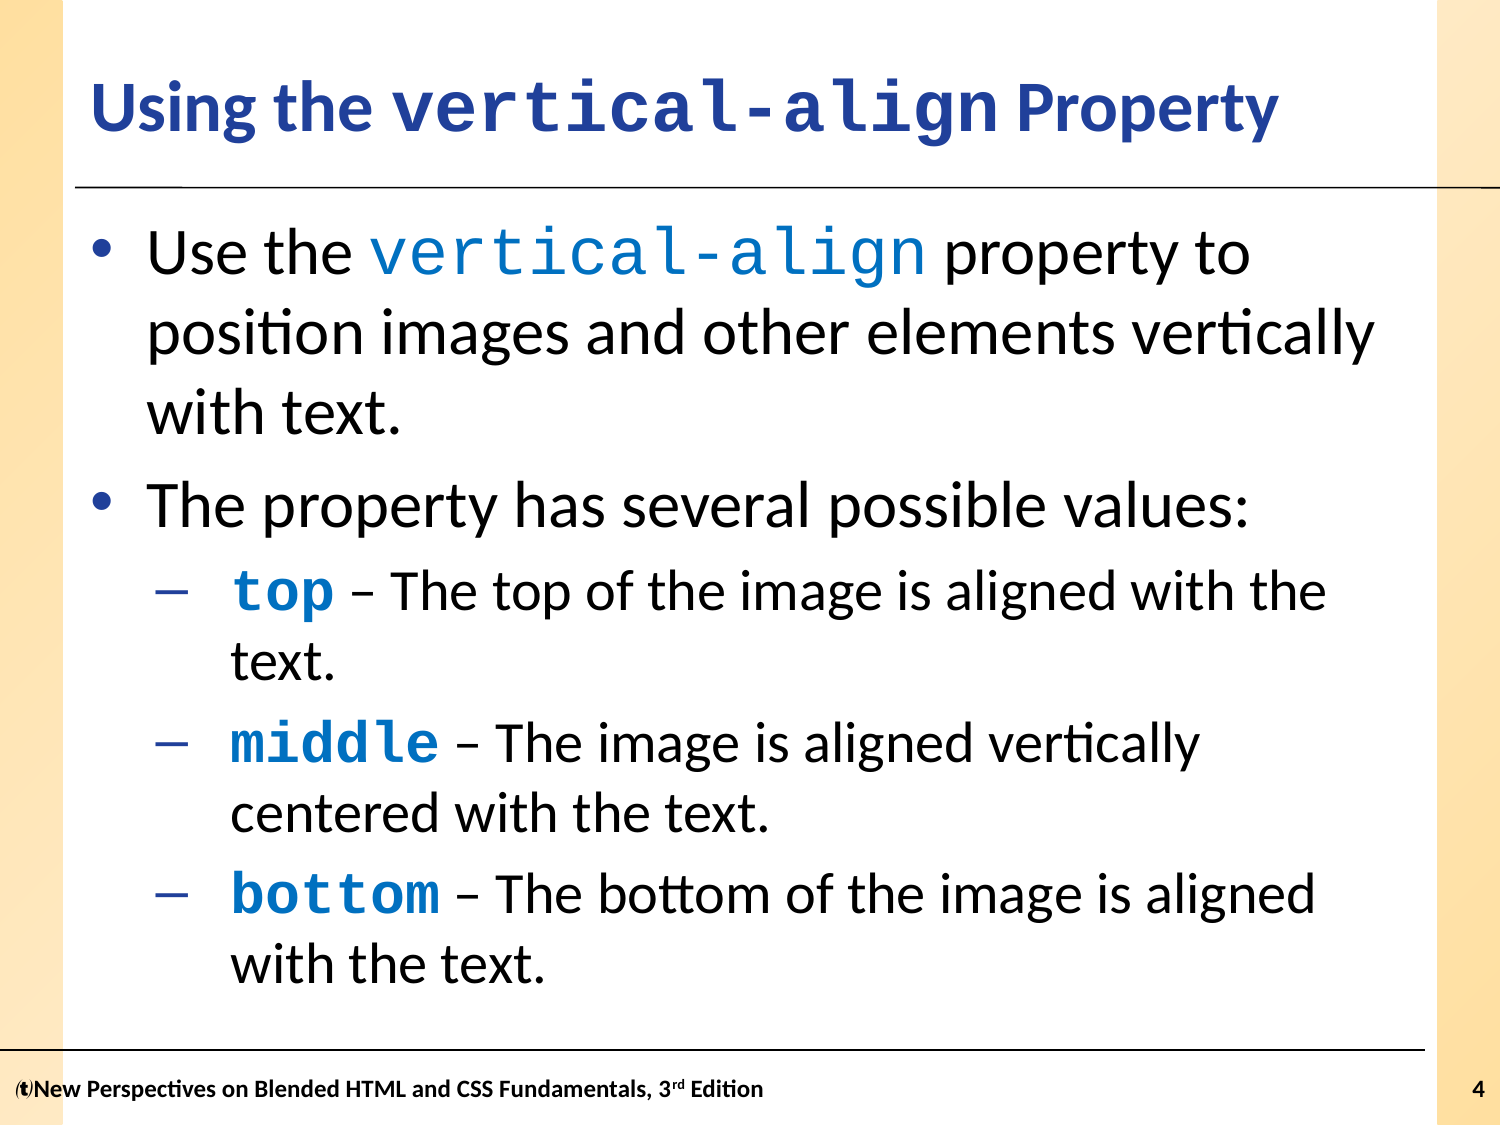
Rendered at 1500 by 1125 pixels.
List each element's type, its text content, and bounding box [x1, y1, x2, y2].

footer New Perspectives on Blended HTML and CSS Fundamentals, 3rd Edition [0, 1050, 1350, 1125]
title Using the vertical-align Property [74, 24, 1438, 181]
slide_number 4 [1412, 1050, 1500, 1125]
list Use the vertical-align property to position images and other elements vertically with text. The property has several possible values: top – The top of the image is aligned with the text. middle – The image is aligned vertically centered with the text. bottom – The bottom of the image is aligned with the text. [74, 199, 1438, 1006]
